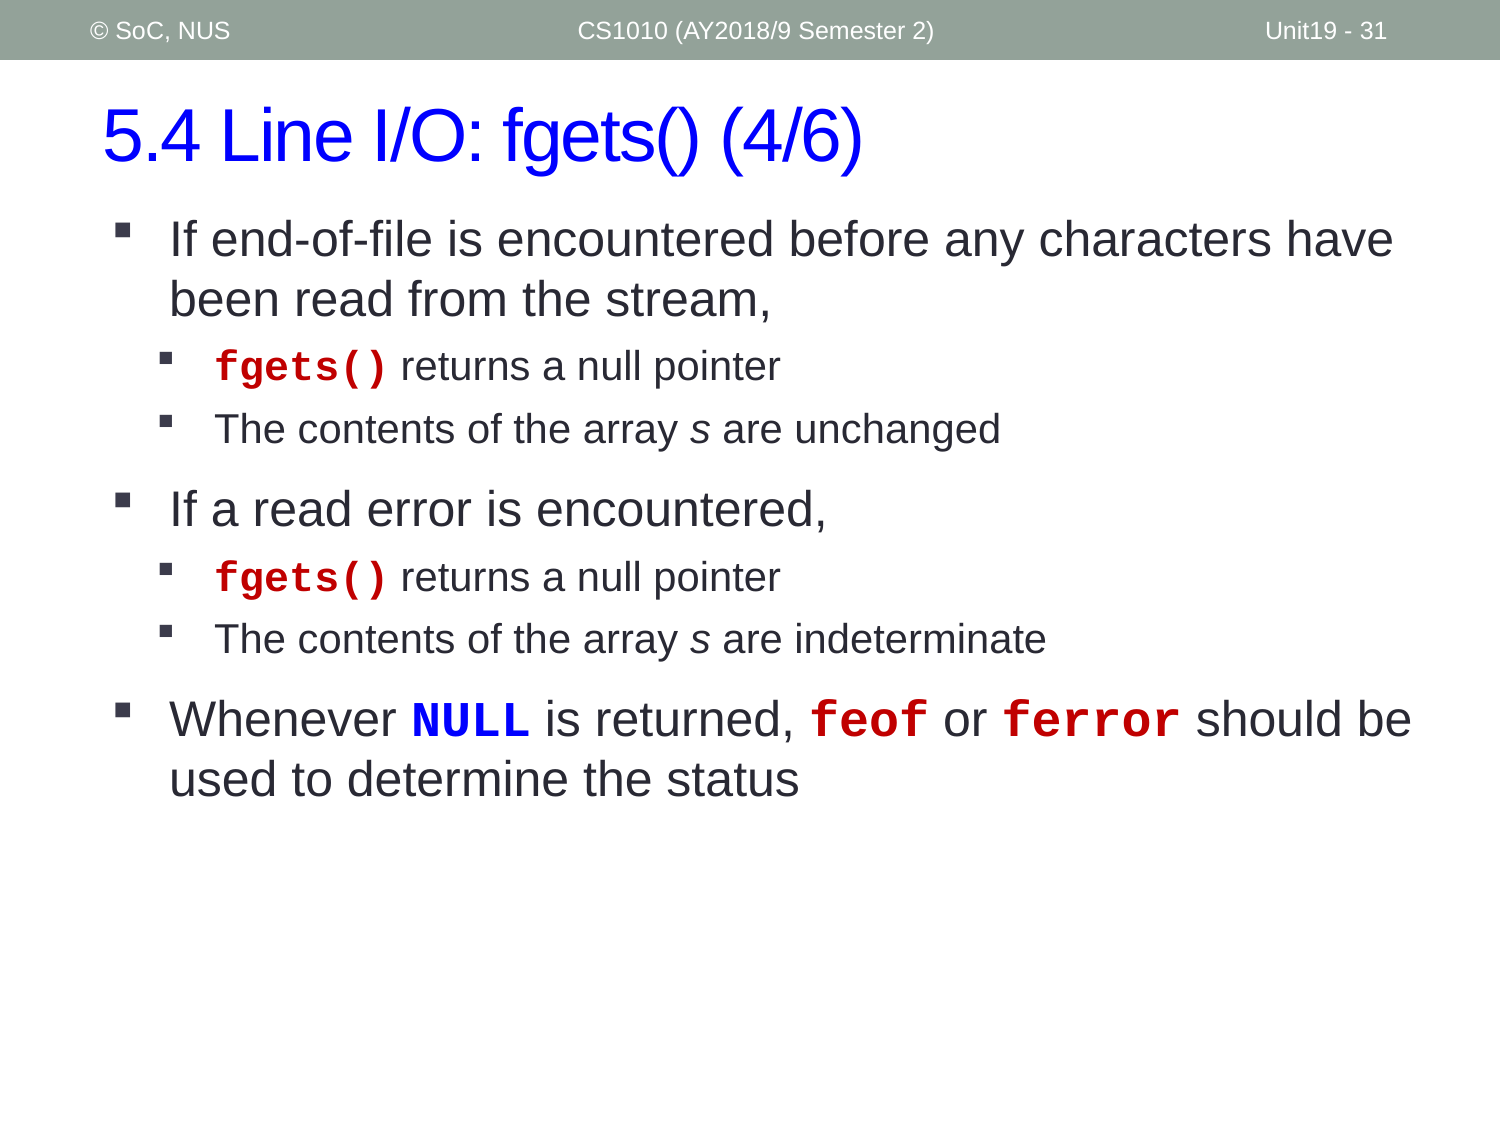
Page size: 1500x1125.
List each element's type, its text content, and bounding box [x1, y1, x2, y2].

slide_number Unit19 - 31 [1250, 3, 1425, 57]
footer CS1010 (AY2018/9 Semester 2) [562, 3, 1238, 57]
list If end-of-file is encountered before any characters have been read from the stream, fgets() returns a null pointer The contents of the array s are unchanged If a read error is encountered, fgets() returns a null pointer The contents of the array s are indeterminate Whenever NULL is returned, feof or ferror should be used to determine the status [96, 199, 1447, 1022]
title 5.4 Line I/O: fgets() (4/6) [87, 62, 1463, 200]
slide_number © SoC, NUS [75, 3, 550, 57]
